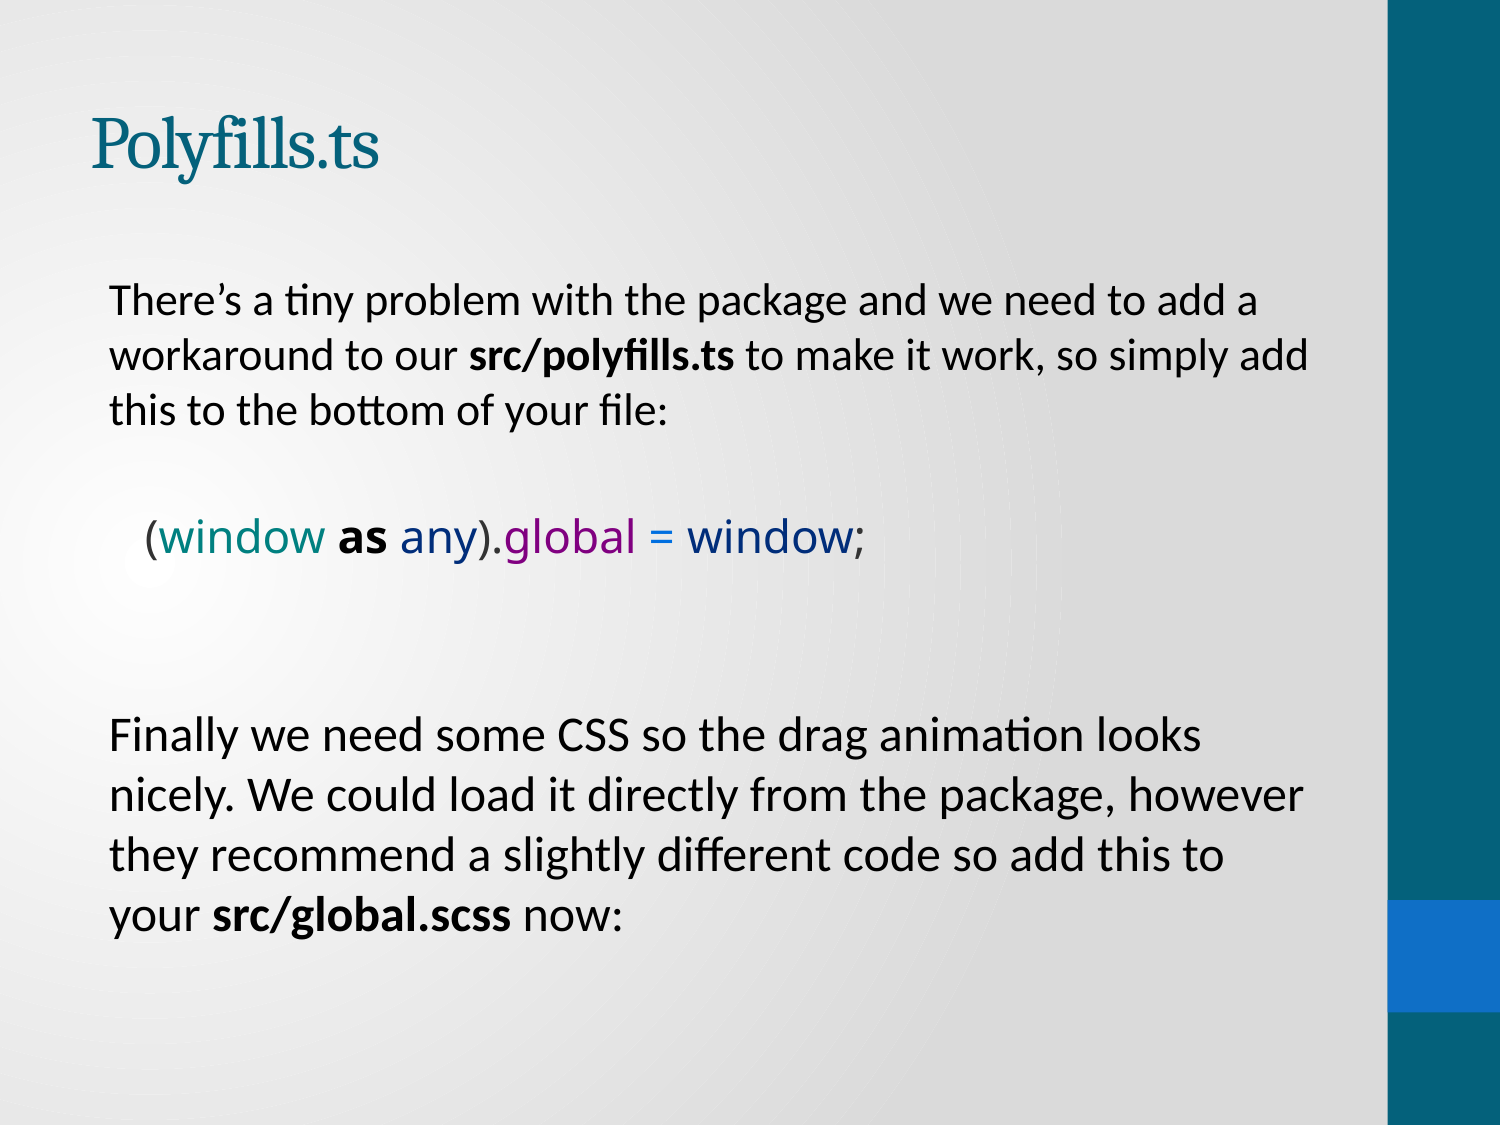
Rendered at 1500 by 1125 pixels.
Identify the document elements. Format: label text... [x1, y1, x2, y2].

list There’s a tiny problem with the package and we need to add a workaround to our src/polyfills.ts to make it work, so simply add this to the bottom of your file: (window as any).global = window; Finally we need some CSS so the drag animation looks nicely. We could load it directly from the package, however they recommend a slightly different code so add this to your src/global.scss now: [75, 262, 1325, 1050]
title Polyfills.ts [75, 45, 1325, 233]
